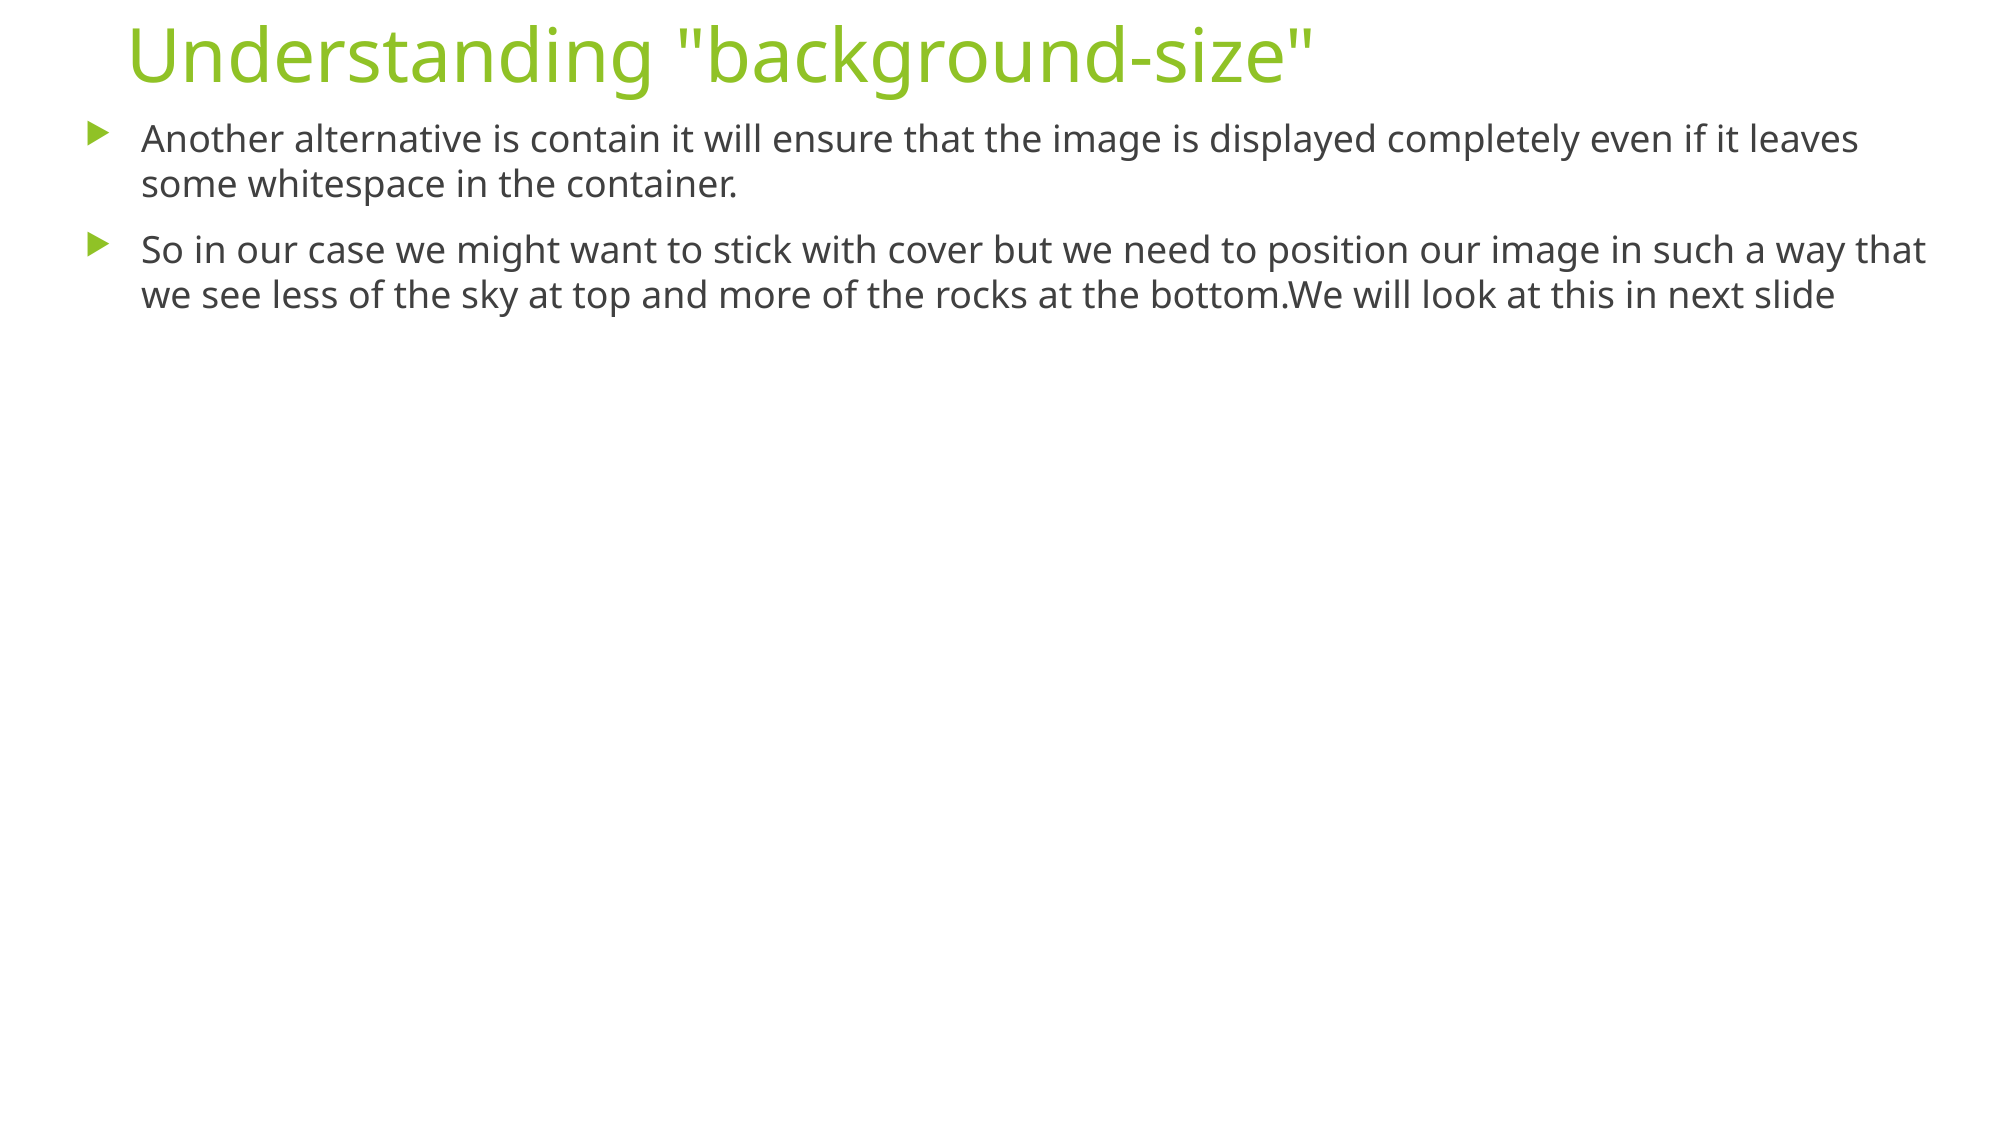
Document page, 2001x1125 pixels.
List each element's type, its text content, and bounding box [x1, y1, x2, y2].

title Understanding "background-size" [111, 0, 1522, 107]
list Another alternative is contain it will ensure that the image is displayed completely even if it leaves some whitespace in the container. So in our case we might want to stick with cover but we need to position our image in such a way that we see less of the sky at top and more of the rocks at the bottom.We will look at this in next slide [69, 107, 1971, 1098]
